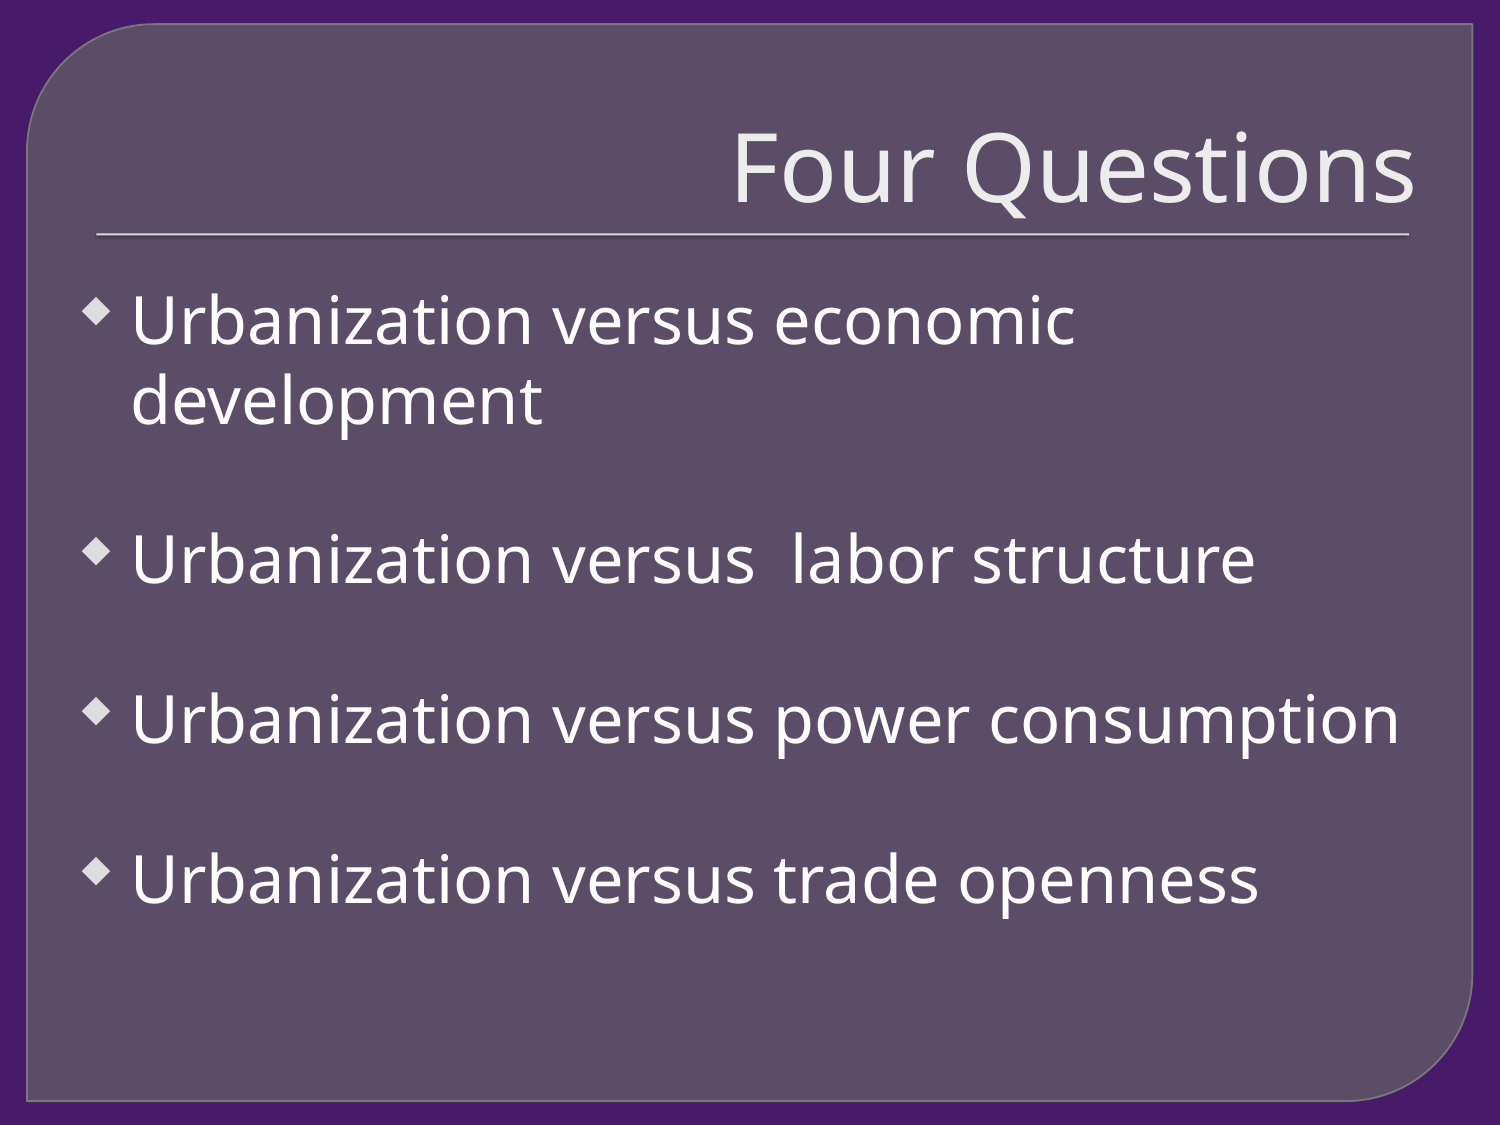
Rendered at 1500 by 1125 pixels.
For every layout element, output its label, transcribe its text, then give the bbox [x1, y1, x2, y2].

title Four Questions [74, 41, 1426, 230]
list Urbanization versus economic development Urbanization versus labor structure Urbanization versus power consumption Urbanization versus trade openness [74, 269, 1426, 1014]
